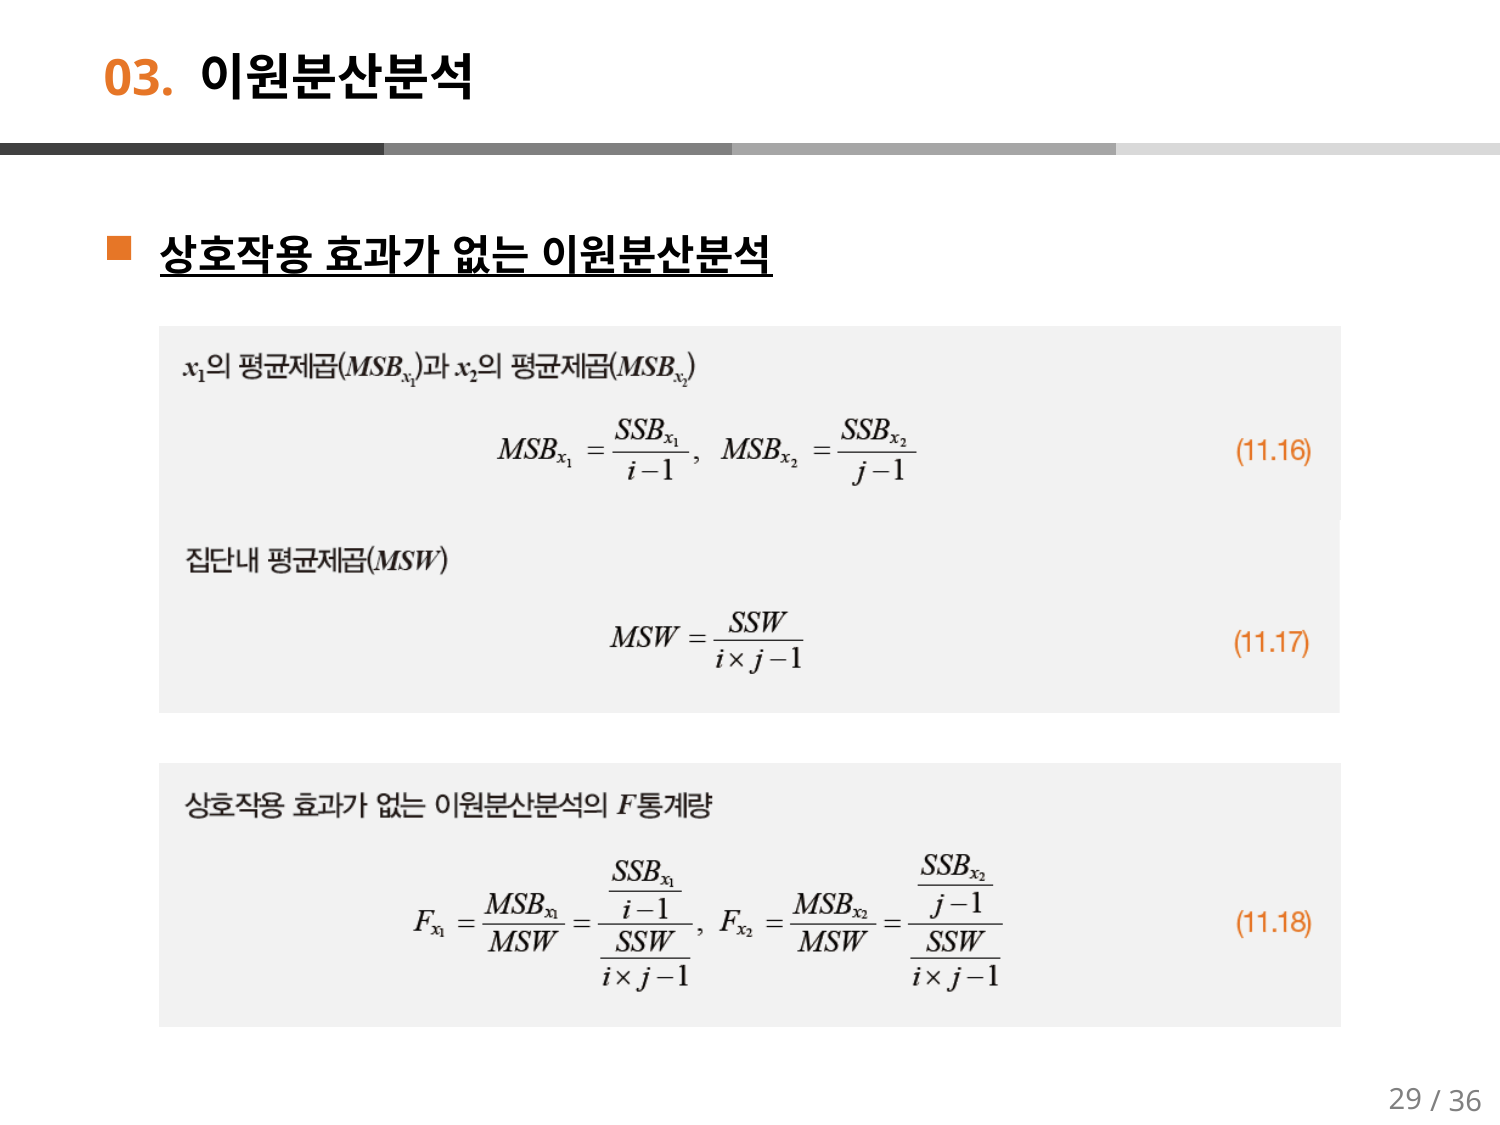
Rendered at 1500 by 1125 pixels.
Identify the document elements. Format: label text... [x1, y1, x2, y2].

list 상호작용 효과가 없는 이원분산분석 [88, 196, 1436, 386]
picture [159, 325, 1341, 713]
title 03. 이원분산분석 [88, 30, 1211, 121]
picture [159, 763, 1341, 1028]
